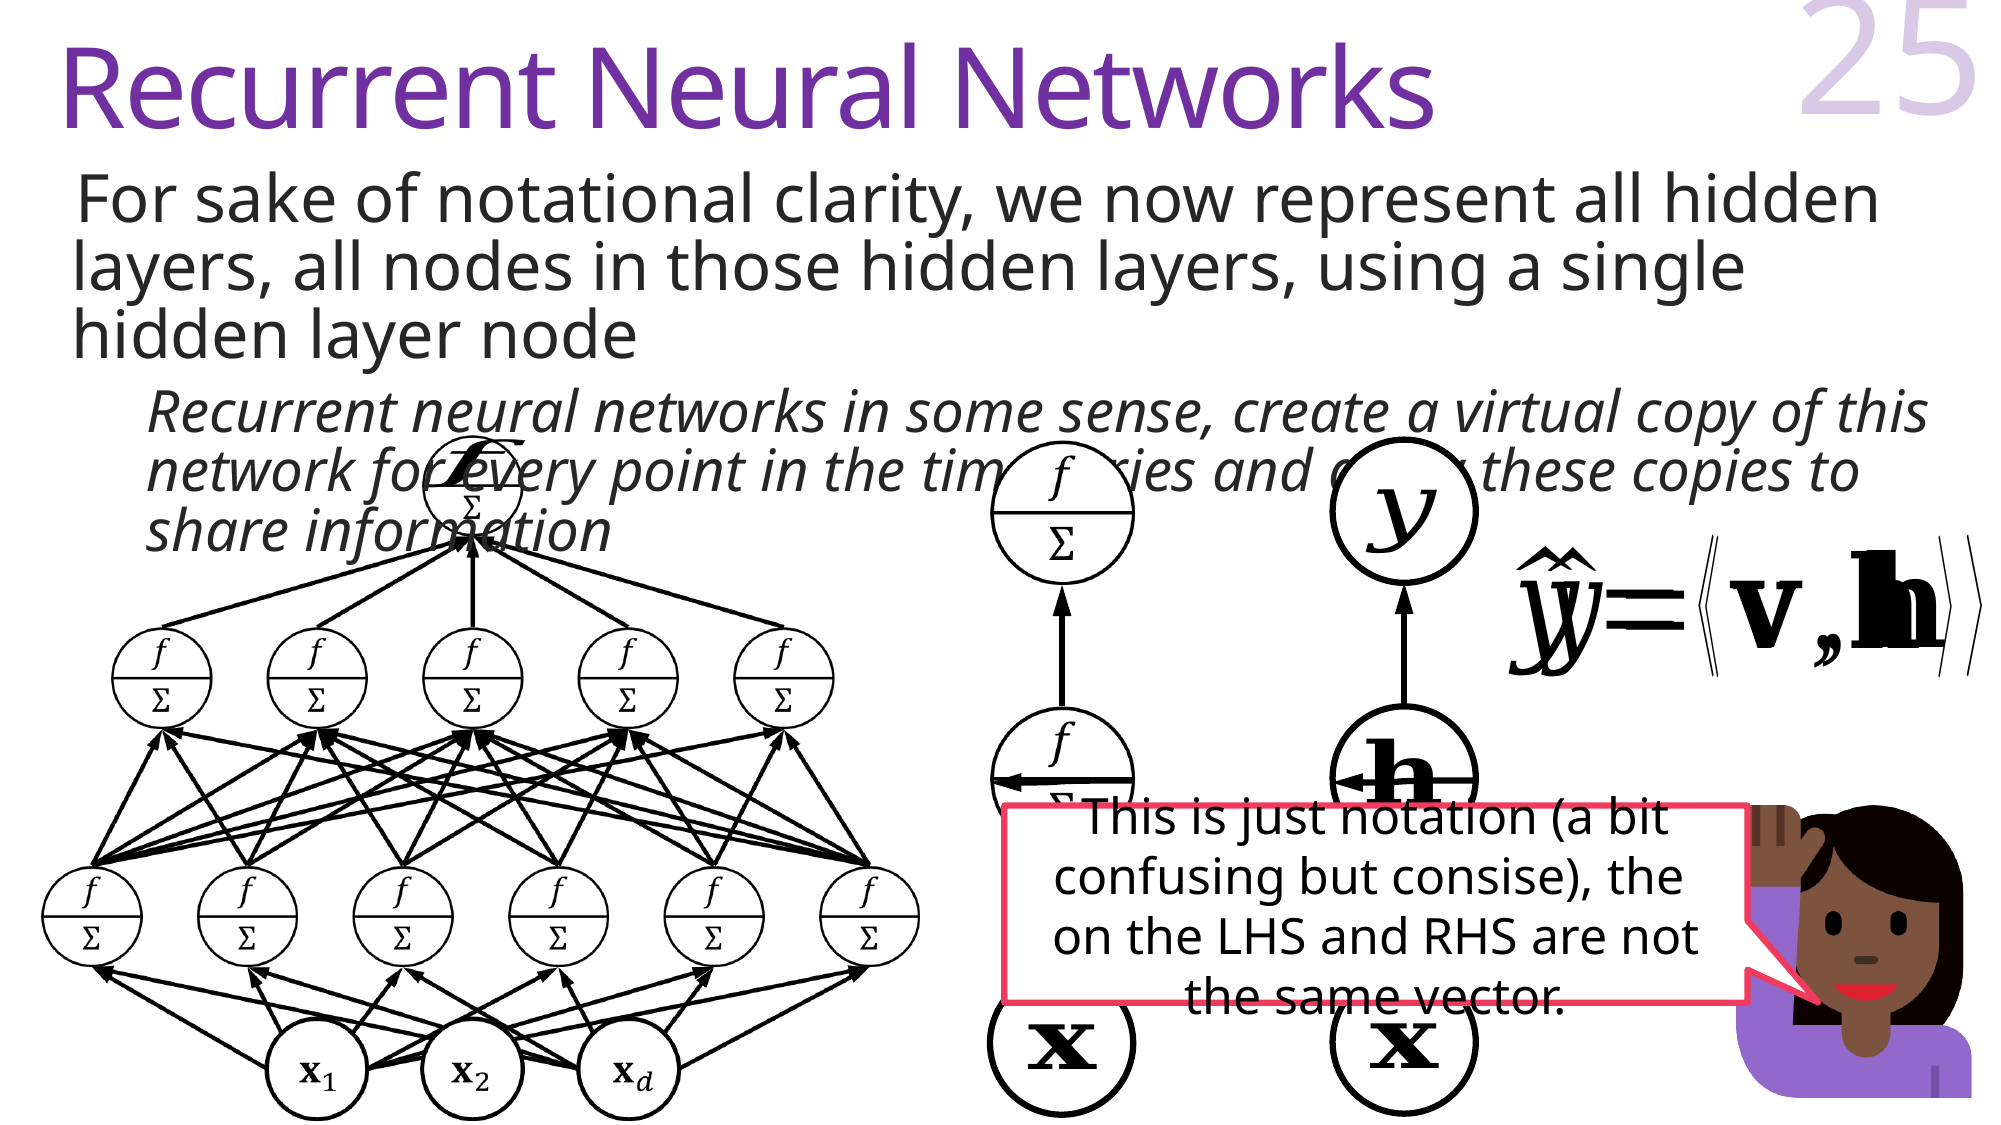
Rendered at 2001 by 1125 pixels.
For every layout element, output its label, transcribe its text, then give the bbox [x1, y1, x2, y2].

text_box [1332, 439, 1476, 780]
list For sake of notational clarity, we now represent all hidden layers, all nodes in those hidden layers, using a single hidden layer node Recurrent neural networks in some sense, create a virtual copy of this network for every point in the time series and allow these copies to share information [41, 161, 2000, 1052]
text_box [989, 783, 1135, 1115]
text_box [1332, 783, 1476, 1114]
title Recurrent Neural Networks [41, 5, 1945, 161]
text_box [41, 433, 920, 1121]
slide_number 25 [1520, 6, 2000, 183]
picture [1707, 805, 2000, 1099]
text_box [989, 439, 1135, 780]
